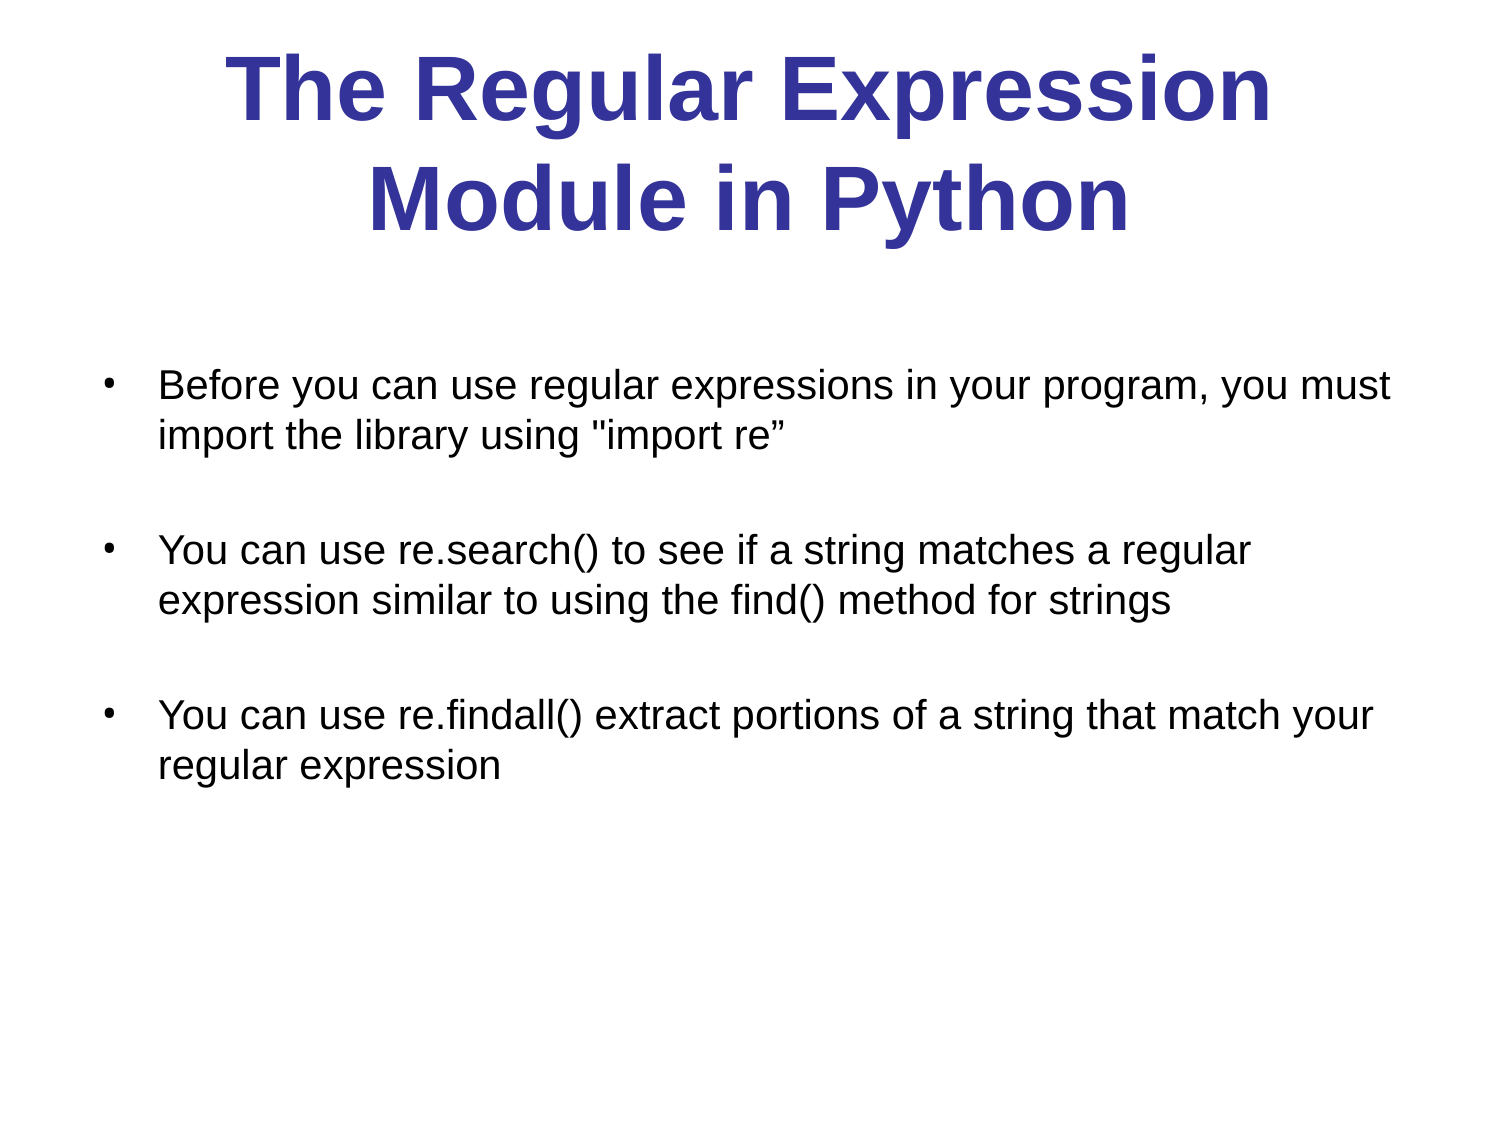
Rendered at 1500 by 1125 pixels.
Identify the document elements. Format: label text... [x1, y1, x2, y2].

title The Regular Expression Module in Python [75, 45, 1425, 233]
list Before you can use regular expressions in your program, you must import the library using "import re” You can use re.search() to see if a string matches a regular expression similar to using the find() method for strings You can use re.findall() extract portions of a string that match your regular expression [73, 349, 1424, 1093]
